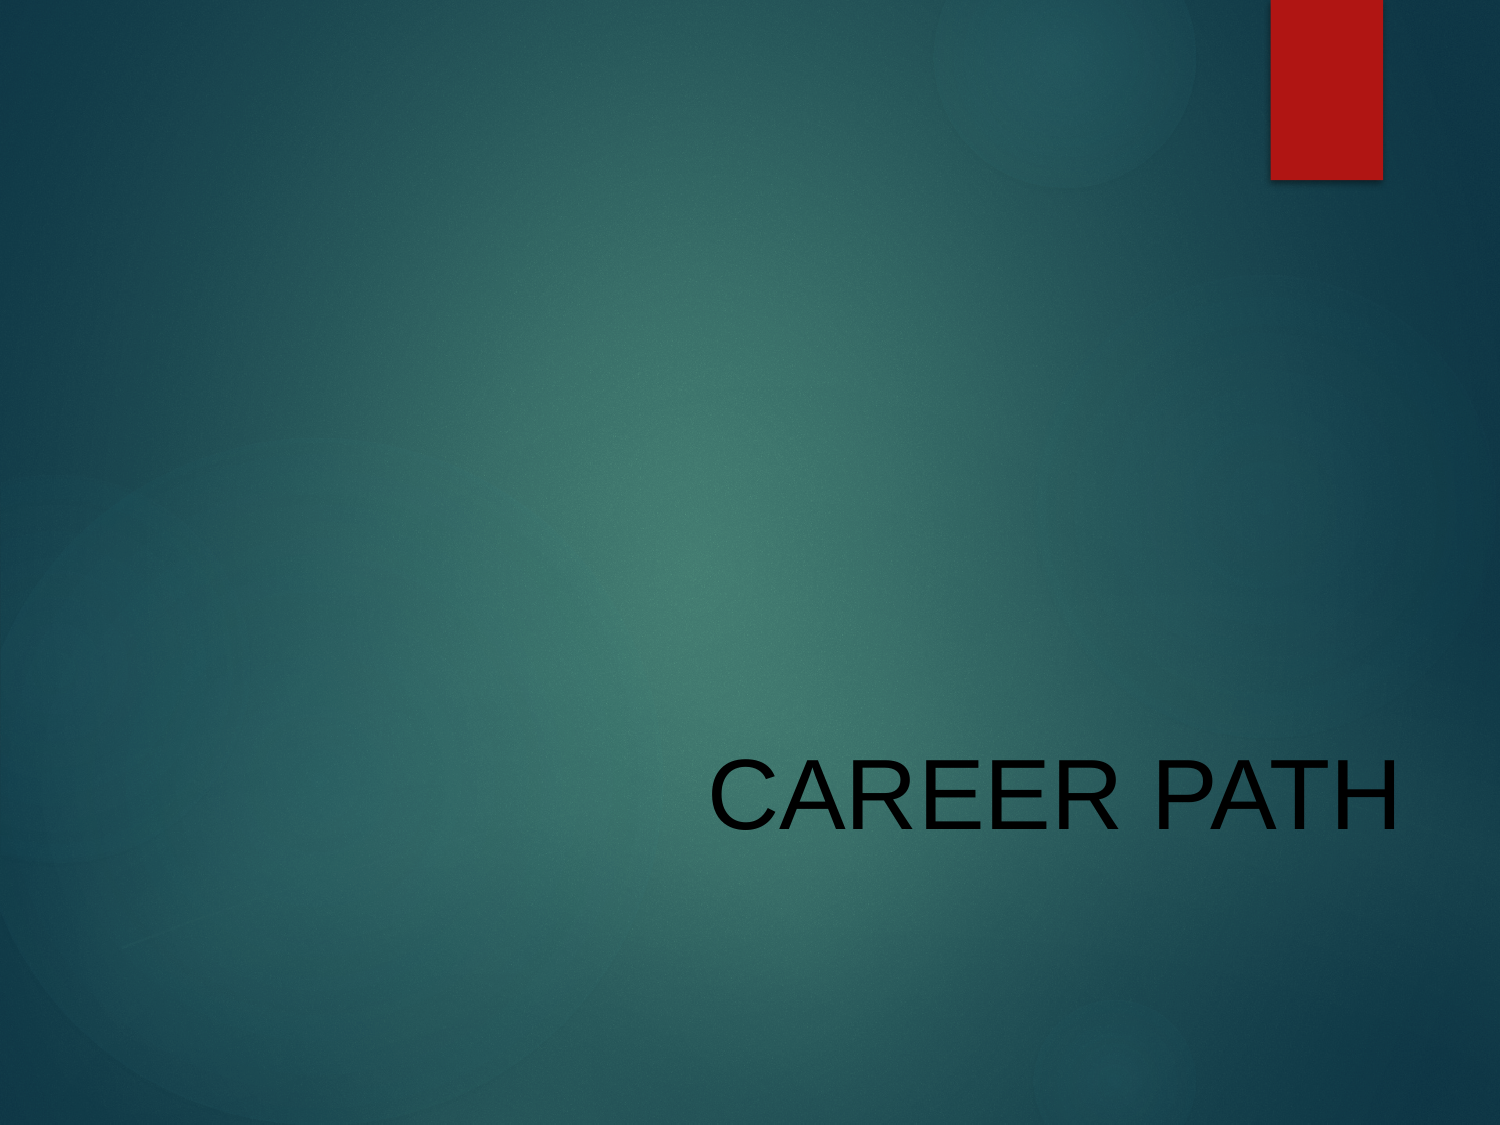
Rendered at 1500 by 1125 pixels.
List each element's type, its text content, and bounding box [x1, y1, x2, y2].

title CAREER PATH [692, 600, 1500, 980]
